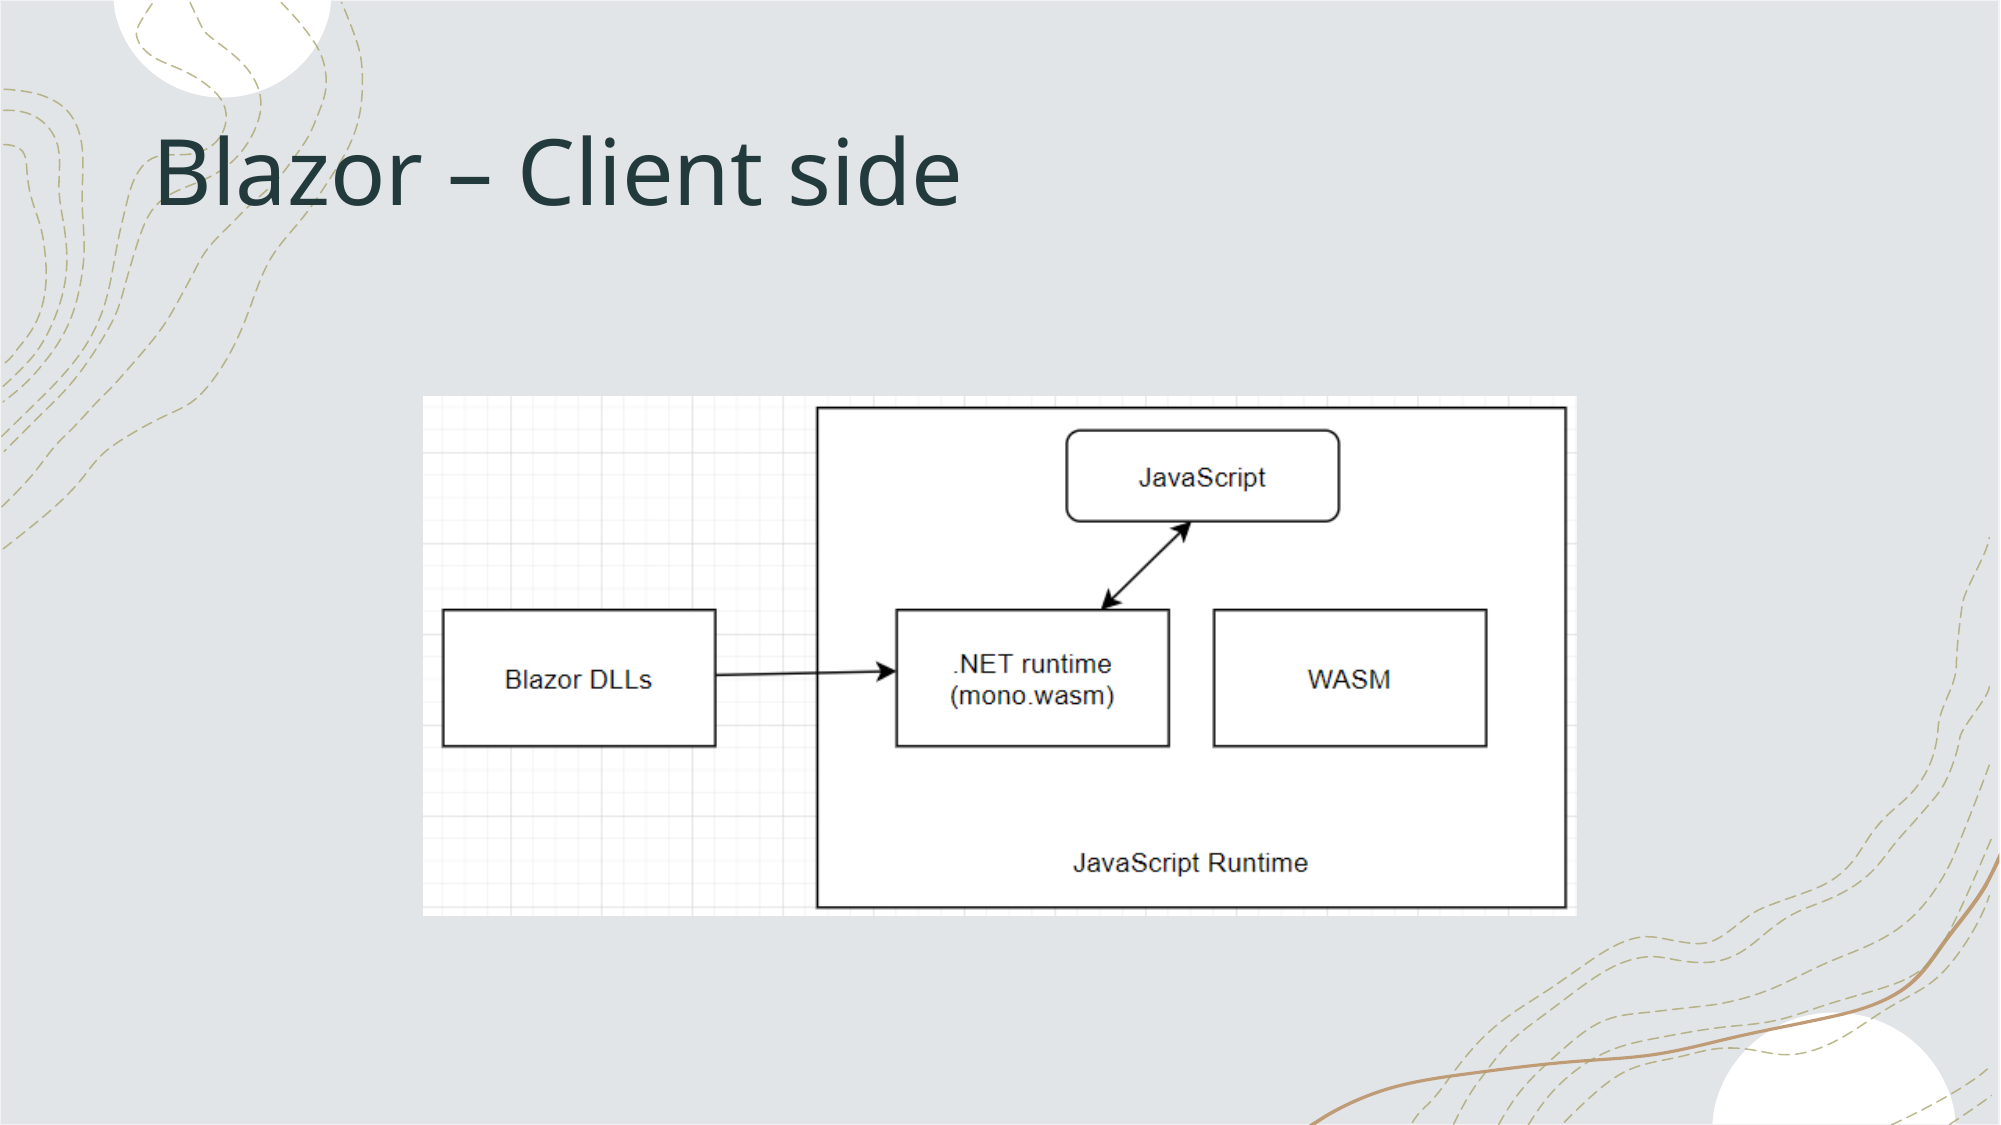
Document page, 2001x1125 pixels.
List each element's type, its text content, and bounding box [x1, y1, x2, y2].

title Blazor – Client side [137, 59, 1863, 278]
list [423, 396, 1577, 916]
